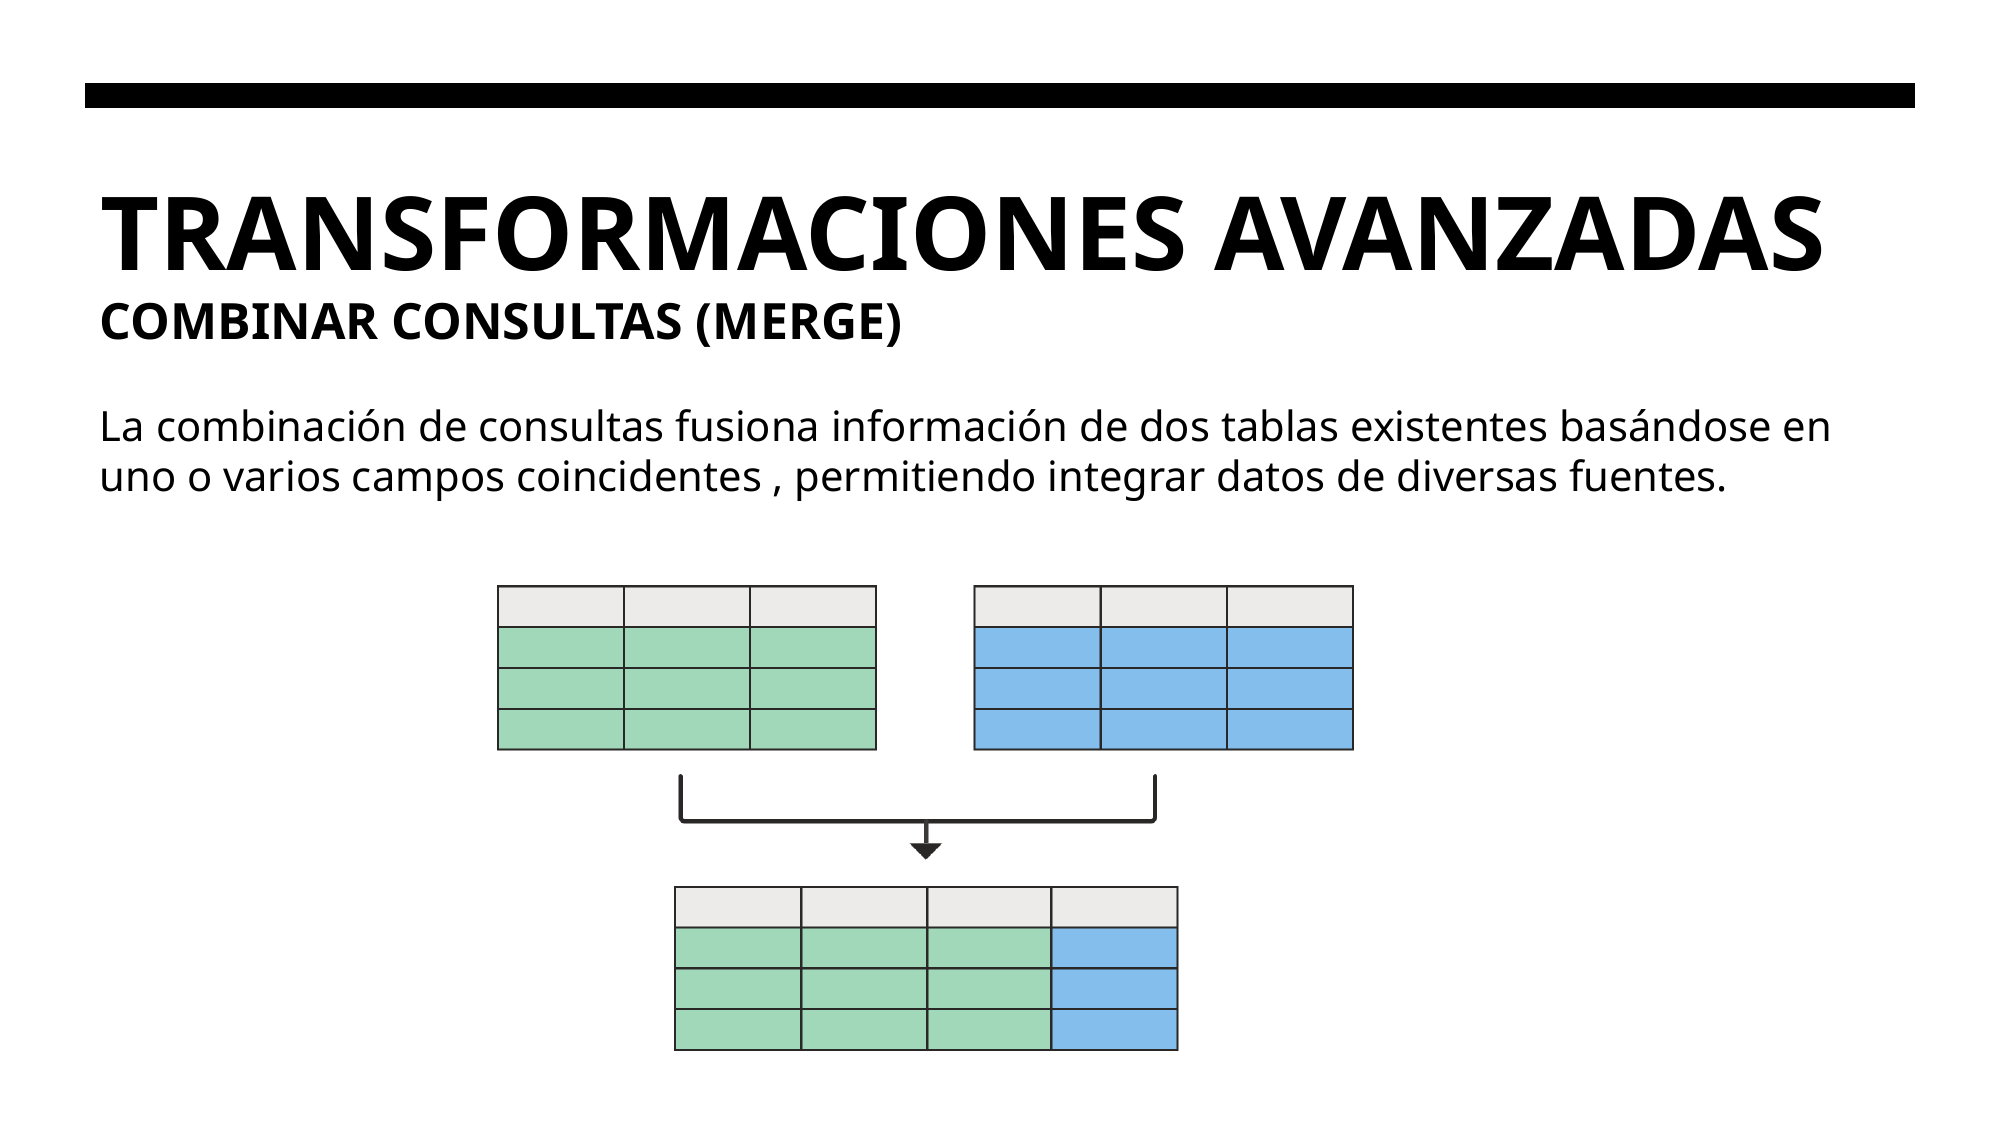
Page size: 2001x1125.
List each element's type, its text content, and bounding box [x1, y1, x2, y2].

title TRANSFORMACIONES AVANZADAS [85, 160, 1916, 282]
text_box [84, 558, 1916, 982]
text_box COMBINAR CONSULTAS (MERGE) La combinación de consultas fusiona información de dos tablas existentes basándose en uno o varios campos coincidentes , permitiendo integrar datos de diversas fuentes. [84, 282, 1916, 558]
picture [259, 584, 1593, 1058]
